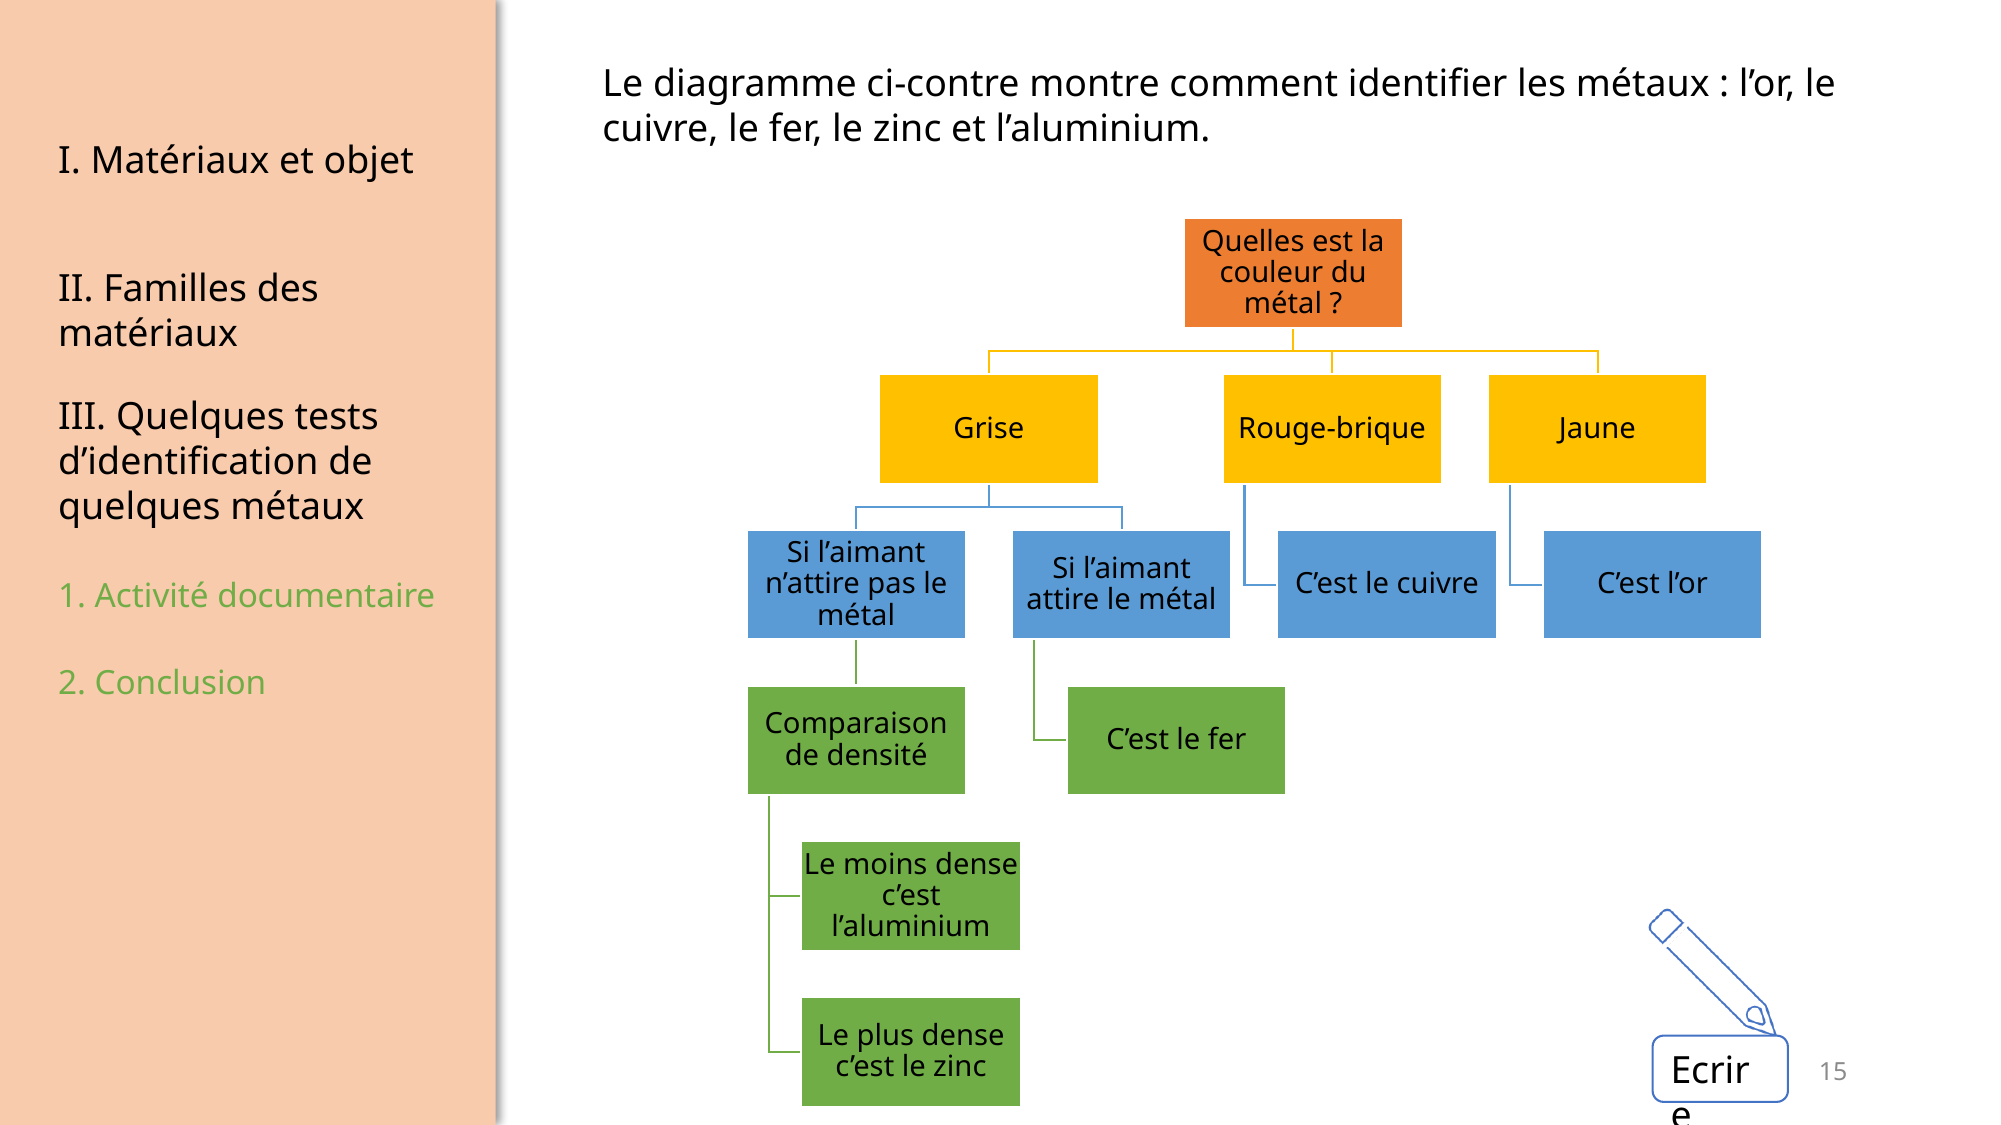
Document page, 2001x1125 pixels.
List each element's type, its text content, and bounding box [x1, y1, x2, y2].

text_box III. Quelques tests d’identification de quelques métaux [43, 384, 470, 535]
text_box 1. Activité documentaire [43, 567, 476, 622]
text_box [1637, 897, 1795, 1103]
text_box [587, 217, 1921, 1107]
text_box Le diagramme ci-contre montre comment identifier les métaux : l’or, le cuivre, le fer, le zinc et l’aluminium. [587, 52, 1957, 157]
text_box I. Matériaux et objet [43, 128, 470, 188]
text_box 2. Conclusion [43, 653, 476, 709]
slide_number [137, 1042, 587, 1103]
text_box [0, 0, 497, 1125]
text_box II. Familles des matériaux [43, 256, 470, 362]
